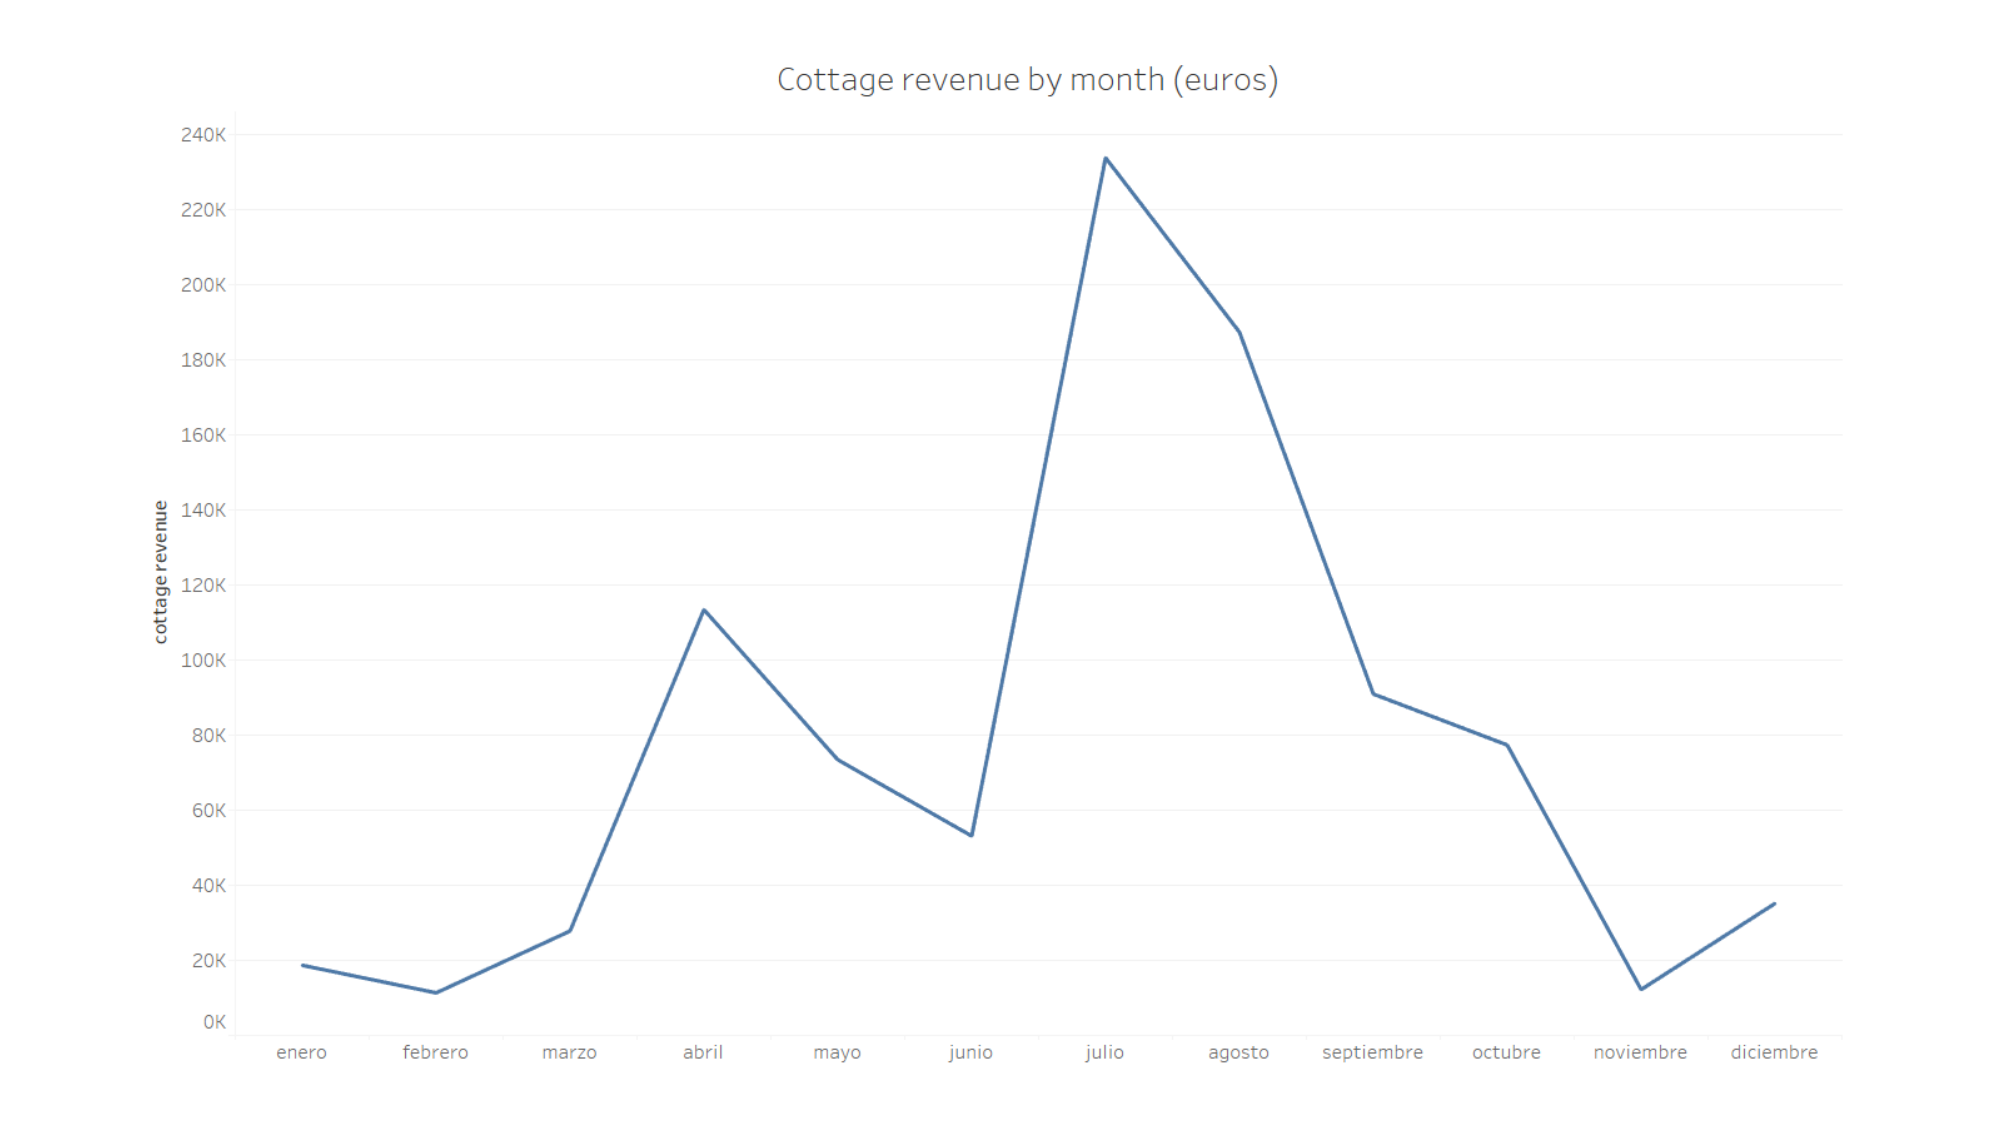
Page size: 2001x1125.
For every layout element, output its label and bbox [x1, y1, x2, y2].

picture [136, 54, 1864, 1071]
